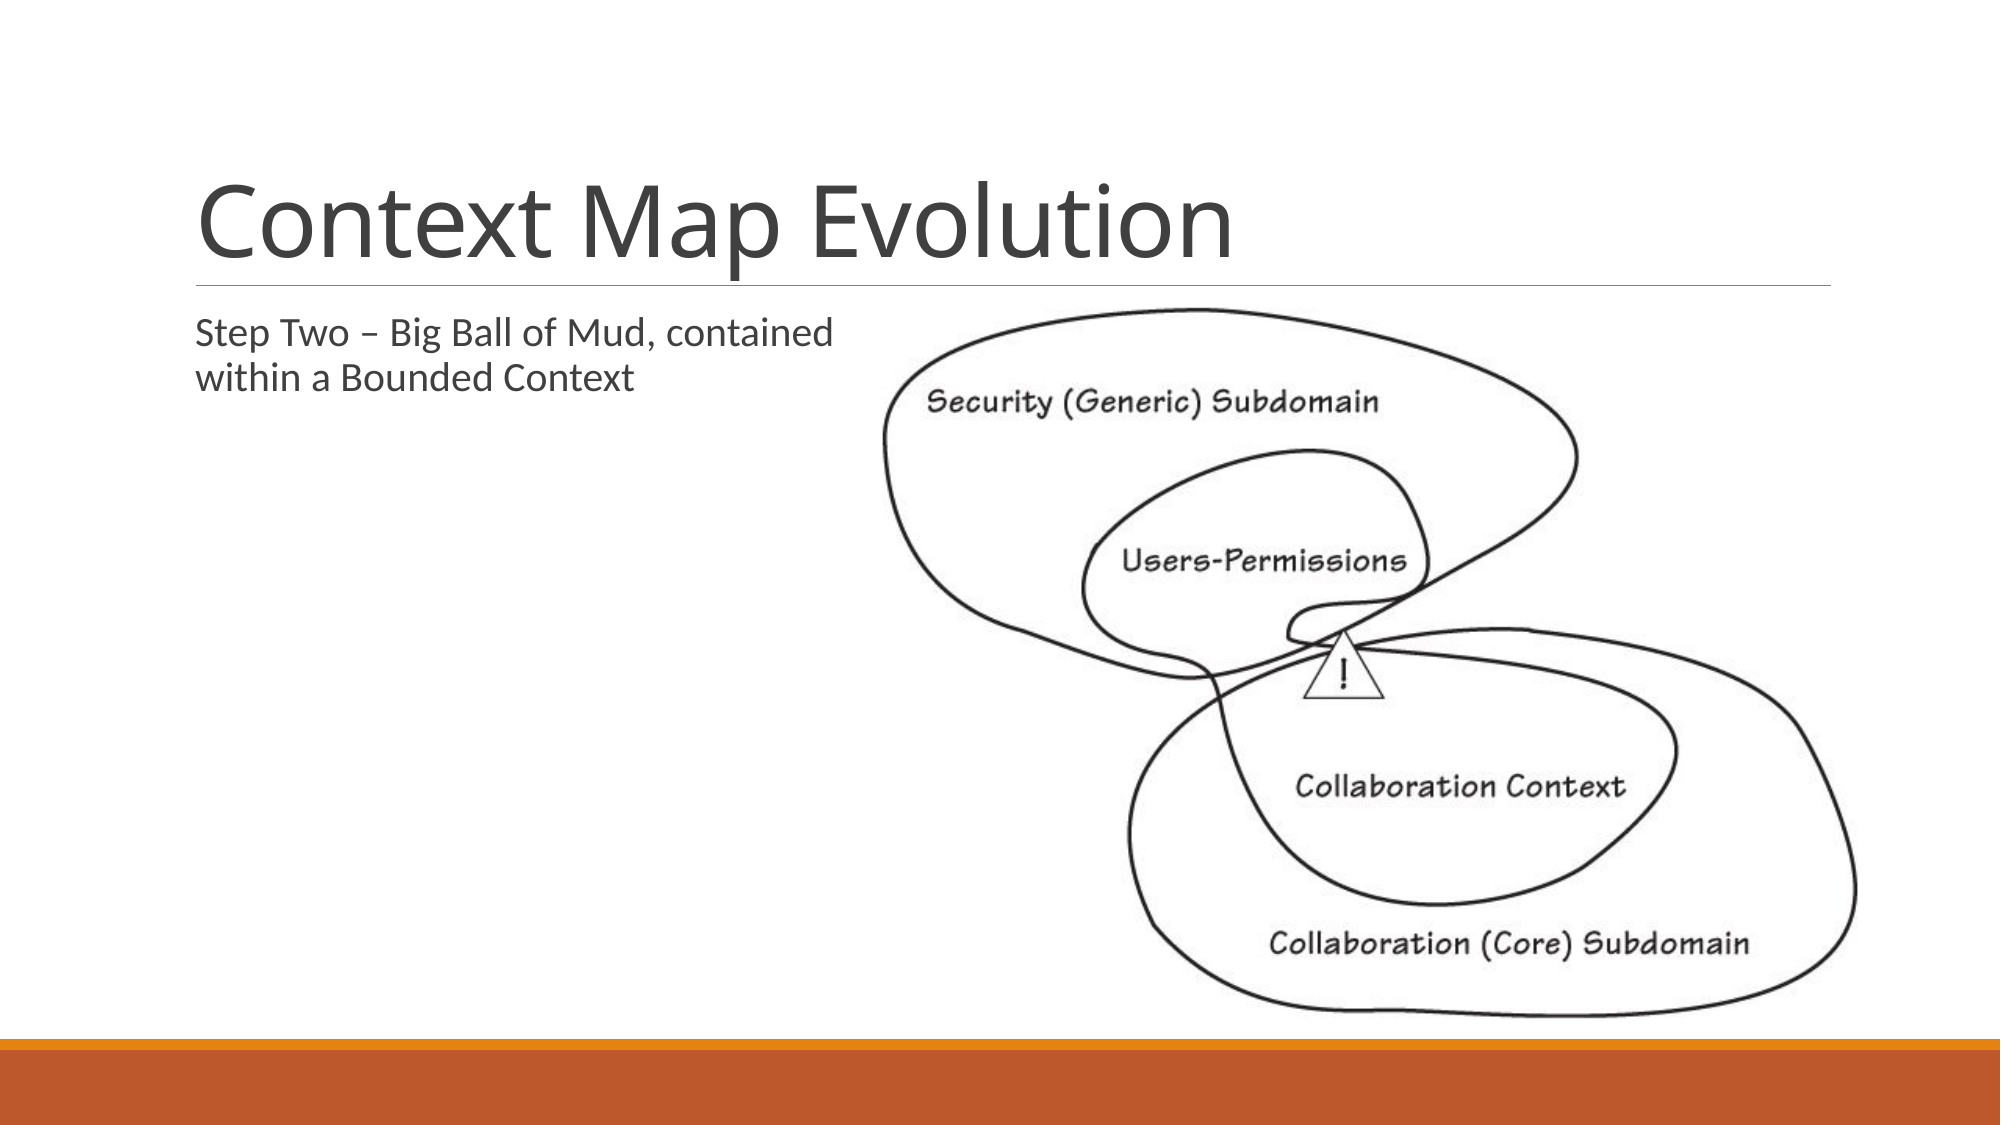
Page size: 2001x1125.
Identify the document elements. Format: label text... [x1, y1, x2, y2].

picture [868, 302, 1867, 1024]
title Context Map Evolution [180, 47, 1830, 285]
list Step Two – Big Ball of Mud, contained within a Bounded Context [180, 302, 868, 963]
